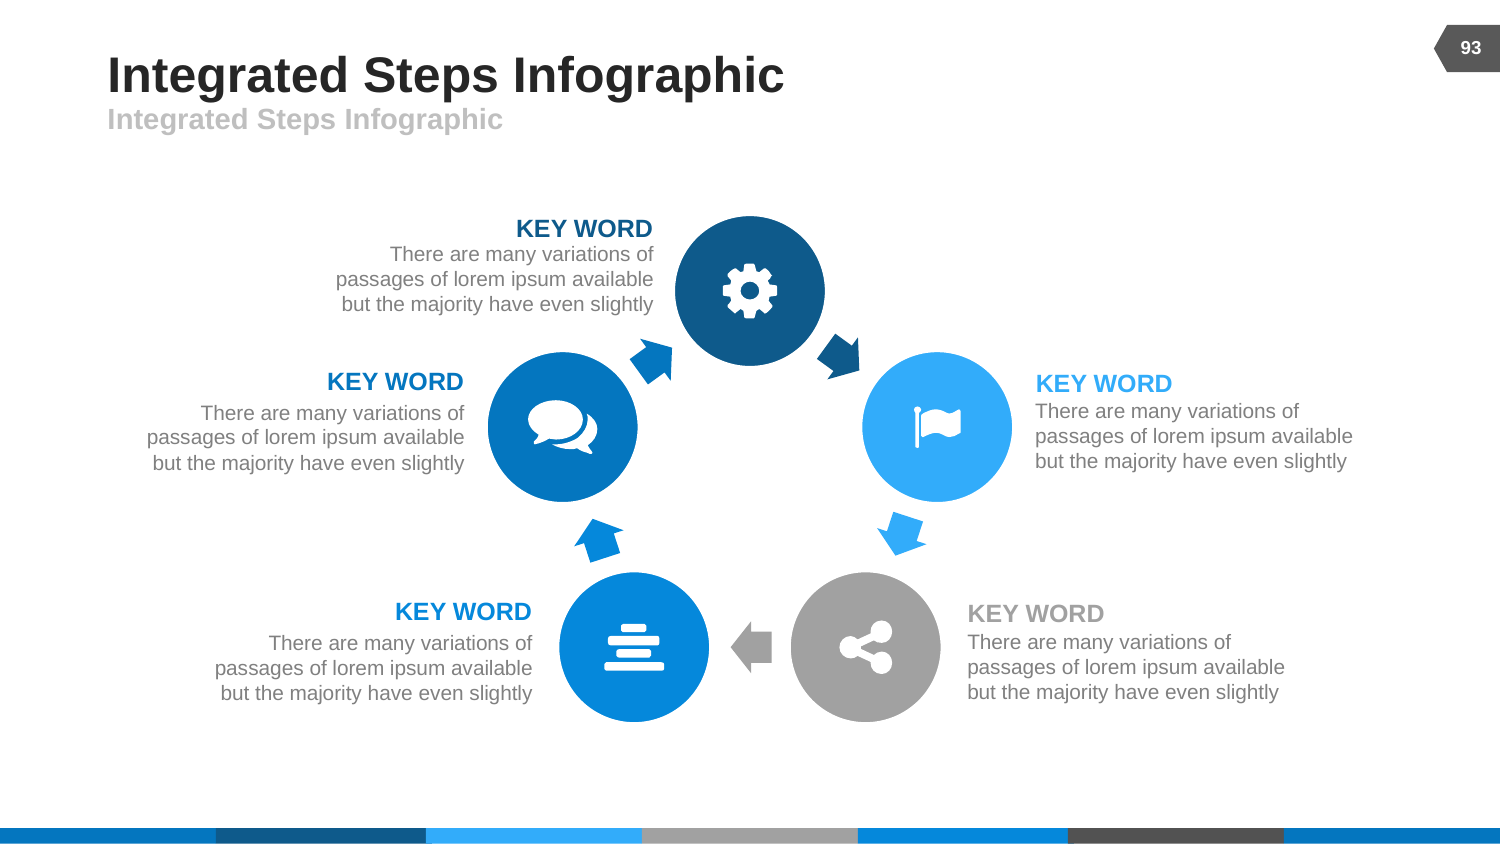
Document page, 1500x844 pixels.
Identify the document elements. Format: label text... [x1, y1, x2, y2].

text_box [552, 413, 598, 454]
text_box [604, 662, 665, 671]
text_box [555, 568, 714, 727]
text_box [528, 400, 583, 445]
text_box [839, 620, 893, 674]
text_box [333, 211, 654, 316]
text_box [877, 511, 927, 556]
text_box [858, 347, 1017, 507]
text_box [574, 518, 624, 563]
title Integrated Steps Infographic [107, 43, 1033, 102]
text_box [966, 596, 1287, 705]
text_box [921, 409, 961, 438]
text_box [786, 568, 945, 727]
slide_number 93 [1439, 24, 1500, 70]
text_box [607, 635, 660, 646]
text_box [913, 406, 922, 448]
text_box [670, 211, 830, 371]
text_box [483, 347, 642, 507]
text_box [144, 365, 465, 475]
text_box [629, 338, 673, 385]
text_box [621, 623, 647, 633]
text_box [212, 595, 533, 706]
text_box [616, 649, 652, 658]
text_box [1034, 366, 1355, 474]
text_box [816, 333, 860, 380]
text_box [730, 621, 772, 674]
list Integrated Steps Infographic [107, 101, 783, 135]
text_box [722, 263, 778, 319]
